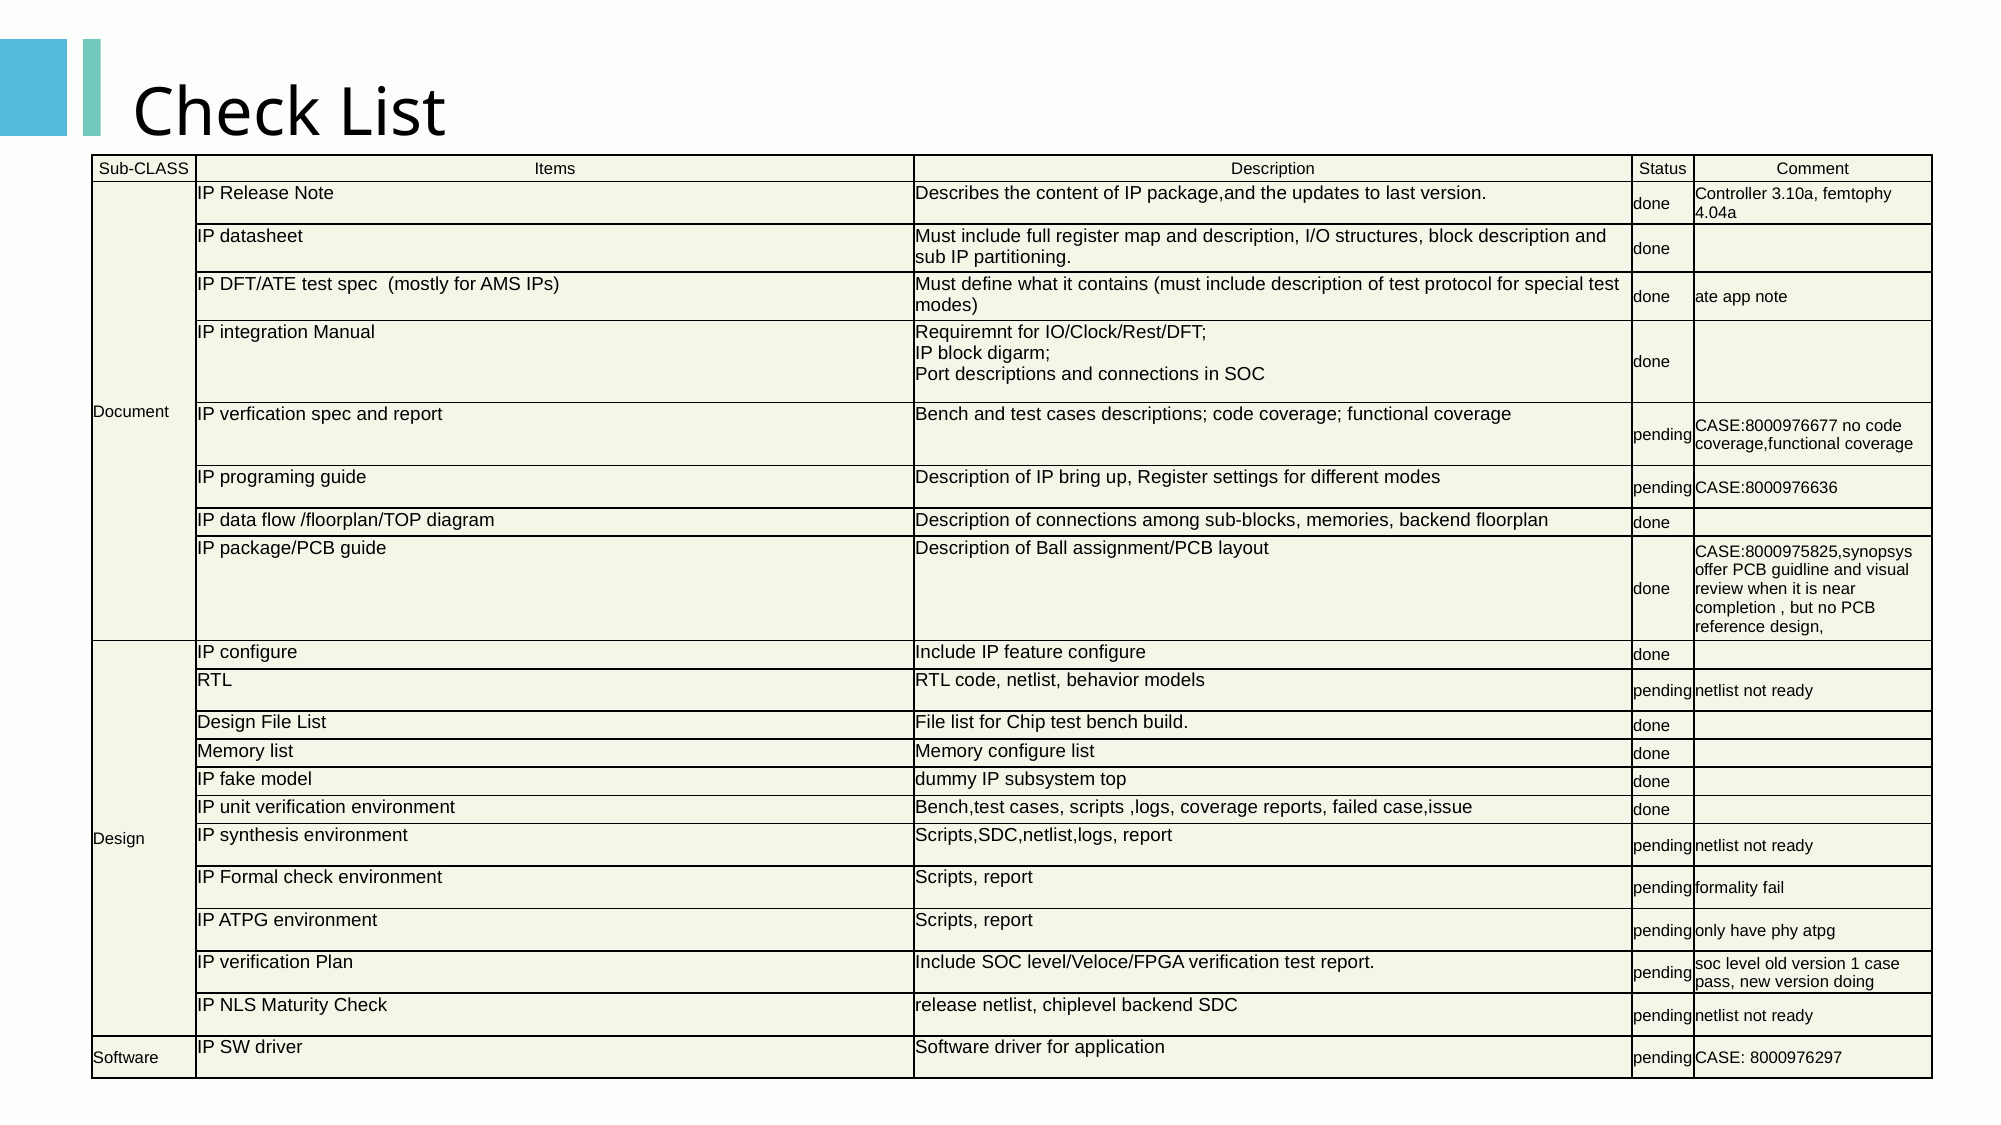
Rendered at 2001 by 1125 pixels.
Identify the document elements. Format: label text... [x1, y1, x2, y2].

table_cell IP unit verification environment [197, 796, 913, 823]
table_cell IP NLS Maturity Check [197, 994, 913, 1035]
table_header Items [197, 156, 913, 181]
table_cell IP programing guide [197, 466, 913, 507]
table_cell Describes the content of IP package,and the updates to last version. [915, 182, 1631, 223]
table_header Sub-CLASS [93, 156, 195, 181]
table_cell pending [1633, 466, 1693, 507]
table_cell IP datasheet [197, 225, 913, 271]
table_cell IP fake model [197, 768, 913, 795]
table_cell Description of IP bring up, Register settings for different modes [915, 466, 1631, 507]
table_cell [1695, 740, 1931, 766]
table_cell IP data flow /floorplan/TOP diagram [197, 509, 913, 535]
table_header Description [915, 156, 1631, 181]
table_cell Scripts,SDC,netlist,logs, report [915, 824, 1631, 865]
table_cell pending [1633, 670, 1693, 710]
table_cell Controller 3.10a, femtophy 4.04a [1695, 182, 1931, 223]
table_cell Description of Ball assignment/PCB layout [915, 537, 1631, 640]
table_cell pending [1633, 994, 1693, 1035]
table_cell [1695, 768, 1931, 795]
table_cell File list for Chip test bench build. [915, 712, 1631, 738]
table_cell done [1633, 712, 1693, 738]
table_cell RTL [197, 670, 913, 710]
table_cell done [1633, 225, 1693, 271]
table_cell dummy IP subsystem top [915, 768, 1631, 795]
table_cell Design [93, 641, 195, 1035]
table_cell netlist not ready [1695, 824, 1931, 865]
table_cell IP verfication spec and report [197, 403, 913, 465]
table_cell done [1633, 768, 1693, 795]
table_cell Include SOC level/Veloce/FPGA verification test report. [915, 952, 1631, 992]
table_cell only have phy atpg [1695, 909, 1931, 950]
table_cell pending [1633, 909, 1693, 950]
table_cell Bench,test cases, scripts ,logs, coverage reports, failed case,issue [915, 796, 1631, 823]
table_cell IP package/PCB guide [197, 537, 913, 640]
table_cell done [1633, 182, 1693, 223]
table_cell pending [1633, 952, 1693, 992]
table_cell [1695, 509, 1931, 535]
table_cell netlist not ready [1695, 670, 1931, 710]
table_cell Memory configure list [915, 740, 1631, 766]
table_cell pending [1633, 403, 1693, 465]
table_cell done [1633, 796, 1693, 823]
table_cell release netlist, chiplevel backend SDC [915, 994, 1631, 1035]
table_cell done [1633, 740, 1693, 766]
table_cell Requiremnt for IO/Clock/Rest/DFT; IP block digarm; Port descriptions and connections in SOC [915, 321, 1631, 402]
table_cell pending [1633, 867, 1693, 908]
table_cell formality fail [1695, 867, 1931, 908]
table_cell CASE: 8000976297 [1695, 1037, 1931, 1077]
table_cell IP configure [197, 641, 913, 668]
table_cell pending [1633, 824, 1693, 865]
table_cell [1695, 321, 1931, 402]
table_cell done [1633, 321, 1693, 402]
table_cell [1695, 796, 1931, 823]
table_cell [1695, 641, 1931, 668]
table_cell IP SW driver [197, 1037, 913, 1077]
table_cell done [1633, 537, 1693, 640]
table_cell IP verification Plan [197, 952, 913, 992]
table_cell [1695, 225, 1931, 271]
table_cell Description of connections among sub-blocks, memories, backend floorplan [915, 509, 1631, 535]
table_cell Document [93, 182, 195, 640]
table_cell CASE:8000976636 [1695, 466, 1931, 507]
table_cell Software [93, 1037, 195, 1077]
table_cell Bench and test cases descriptions; code coverage; functional coverage [915, 403, 1631, 465]
table_cell done [1633, 273, 1693, 320]
table_cell IP Release Note [197, 182, 913, 223]
table_cell Scripts, report [915, 867, 1631, 908]
table_cell CASE:8000976677 no code coverage,functional coverage [1695, 403, 1931, 465]
table_cell Memory list [197, 740, 913, 766]
table_cell [1695, 712, 1931, 738]
table_cell RTL code, netlist, behavior models [915, 670, 1631, 710]
table_cell IP synthesis environment [197, 824, 913, 865]
table_cell soc level old version 1 case pass, new version doing [1695, 952, 1931, 992]
table_cell IP ATPG environment [197, 909, 913, 950]
table_cell Must define what it contains (must include description of test protocol for special test modes) [915, 273, 1631, 320]
table_cell Design File List [197, 712, 913, 738]
table_cell done [1633, 641, 1693, 668]
table_cell ate app note [1695, 273, 1931, 320]
table_cell CASE:8000975825,synopsys offer PCB guidline and visual review when it is near completion , but no PCB reference design, [1695, 537, 1931, 640]
table_cell IP DFT/ATE test spec (mostly for AMS IPs) [197, 273, 913, 320]
table_header Status [1633, 156, 1693, 181]
table_header Comment [1695, 156, 1931, 181]
table_cell Software driver for application [915, 1037, 1631, 1077]
title Check List [117, 39, 1900, 154]
table_cell IP integration Manual [197, 321, 913, 402]
table_cell done [1633, 509, 1693, 535]
table_cell Include IP feature configure [915, 641, 1631, 668]
table_cell pending [1633, 1037, 1693, 1077]
table_cell Scripts, report [915, 909, 1631, 950]
table_cell netlist not ready [1695, 994, 1931, 1035]
table_cell IP Formal check environment [197, 867, 913, 908]
table_cell Must include full register map and description, I/O structures, block description and sub IP partitioning. [915, 225, 1631, 271]
